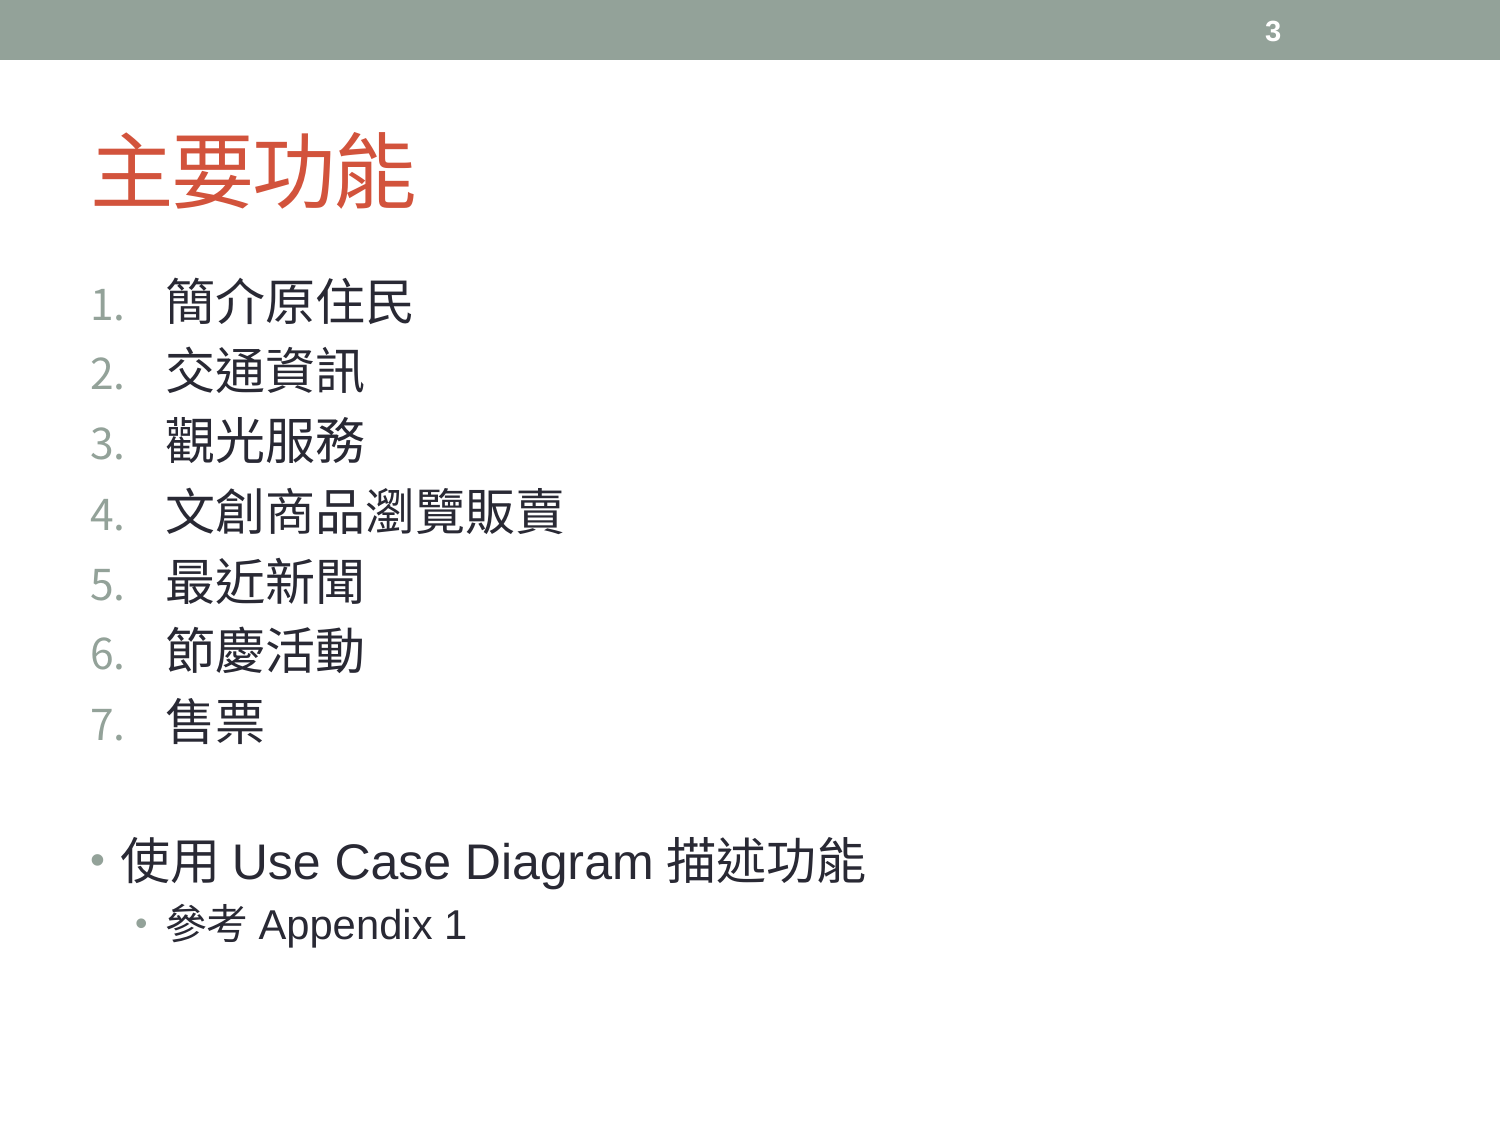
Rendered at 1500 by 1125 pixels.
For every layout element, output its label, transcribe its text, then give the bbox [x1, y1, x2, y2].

slide_number 3 [1250, 3, 1425, 57]
title 主要功能 [75, 87, 1425, 250]
list 簡介原住民 交通資訊 觀光服務 文創商品瀏覽販賣 最近新聞 節慶活動 售票 使用Use Case Diagram描述功能 參考Appendix 1 [75, 262, 1425, 1063]
